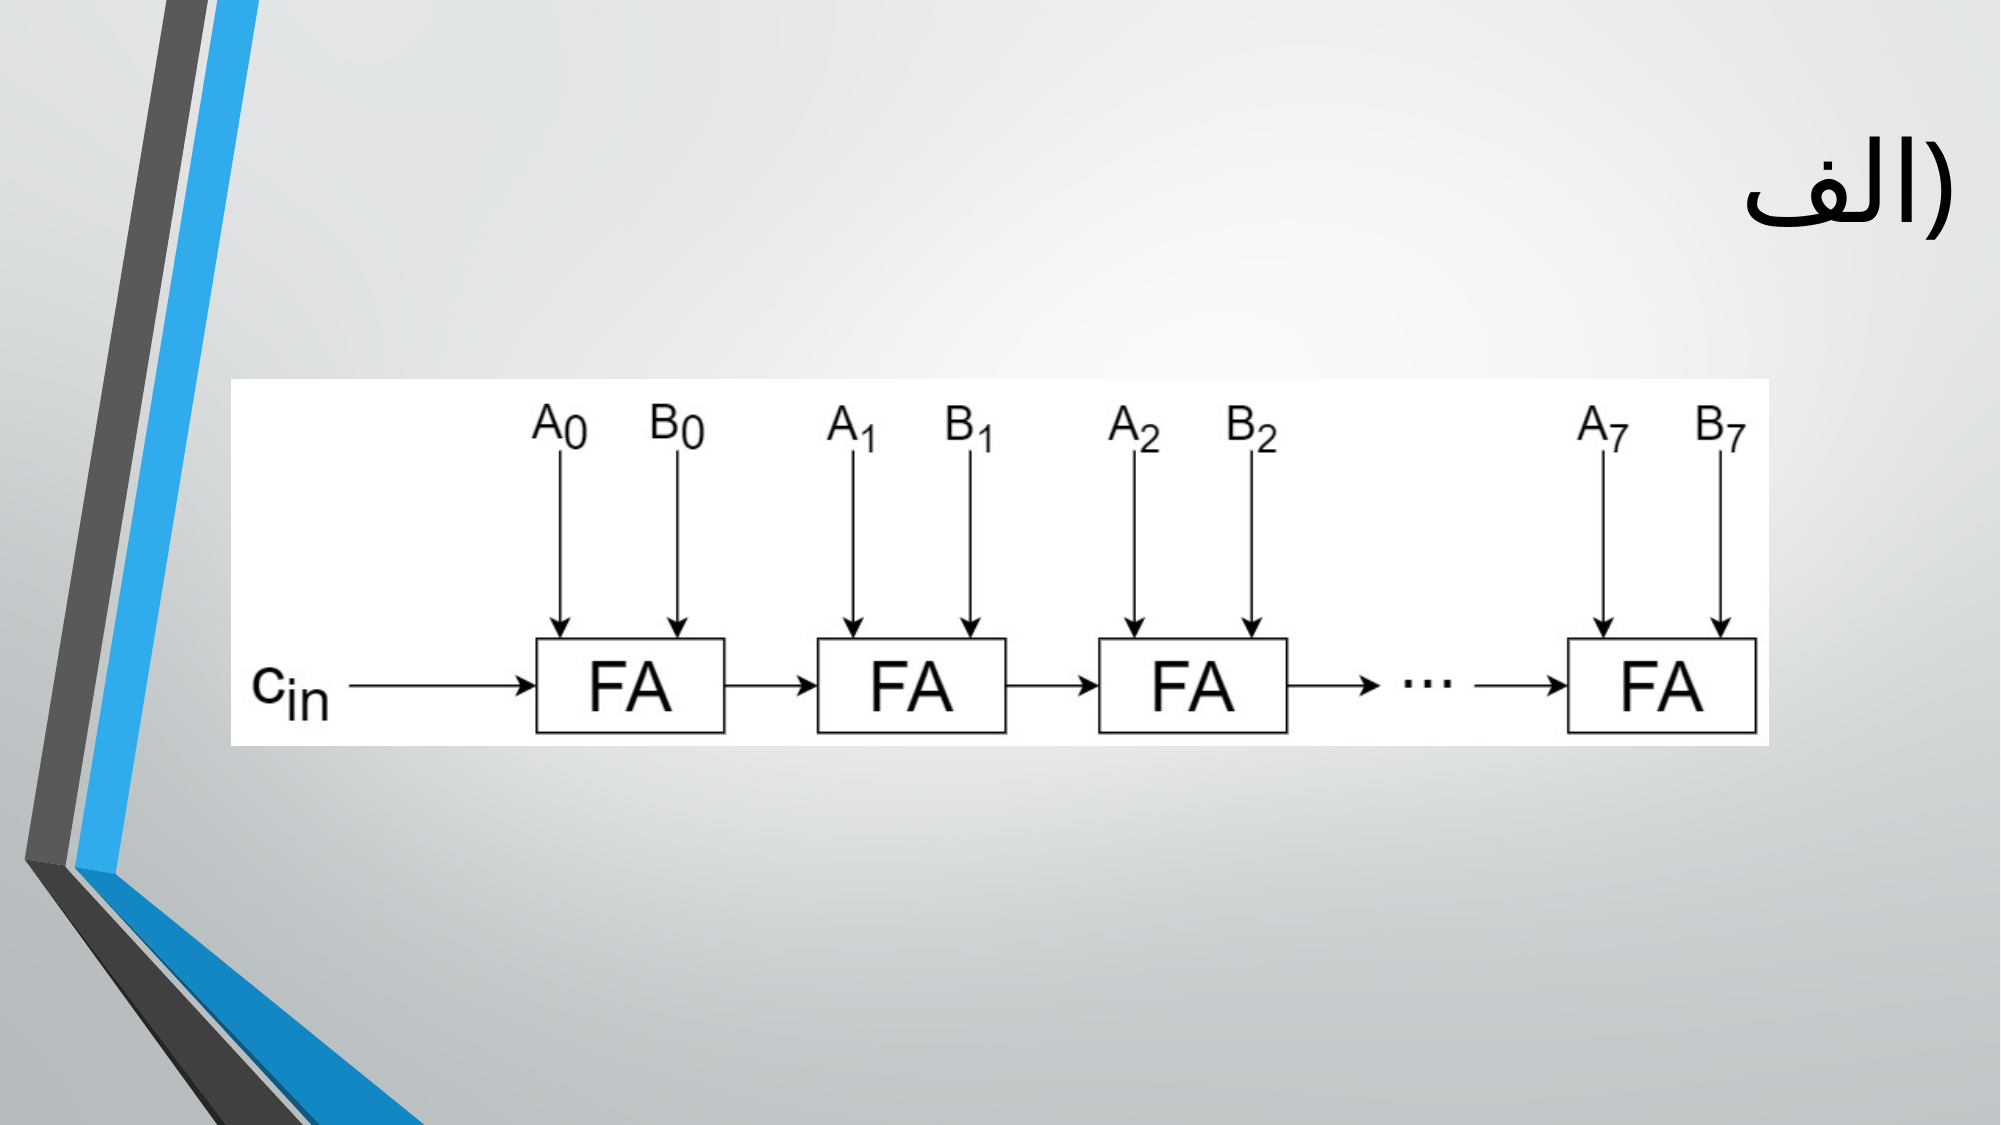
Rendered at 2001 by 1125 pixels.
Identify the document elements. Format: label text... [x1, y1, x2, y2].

picture [230, 379, 1769, 746]
title الف) [327, 33, 1972, 322]
